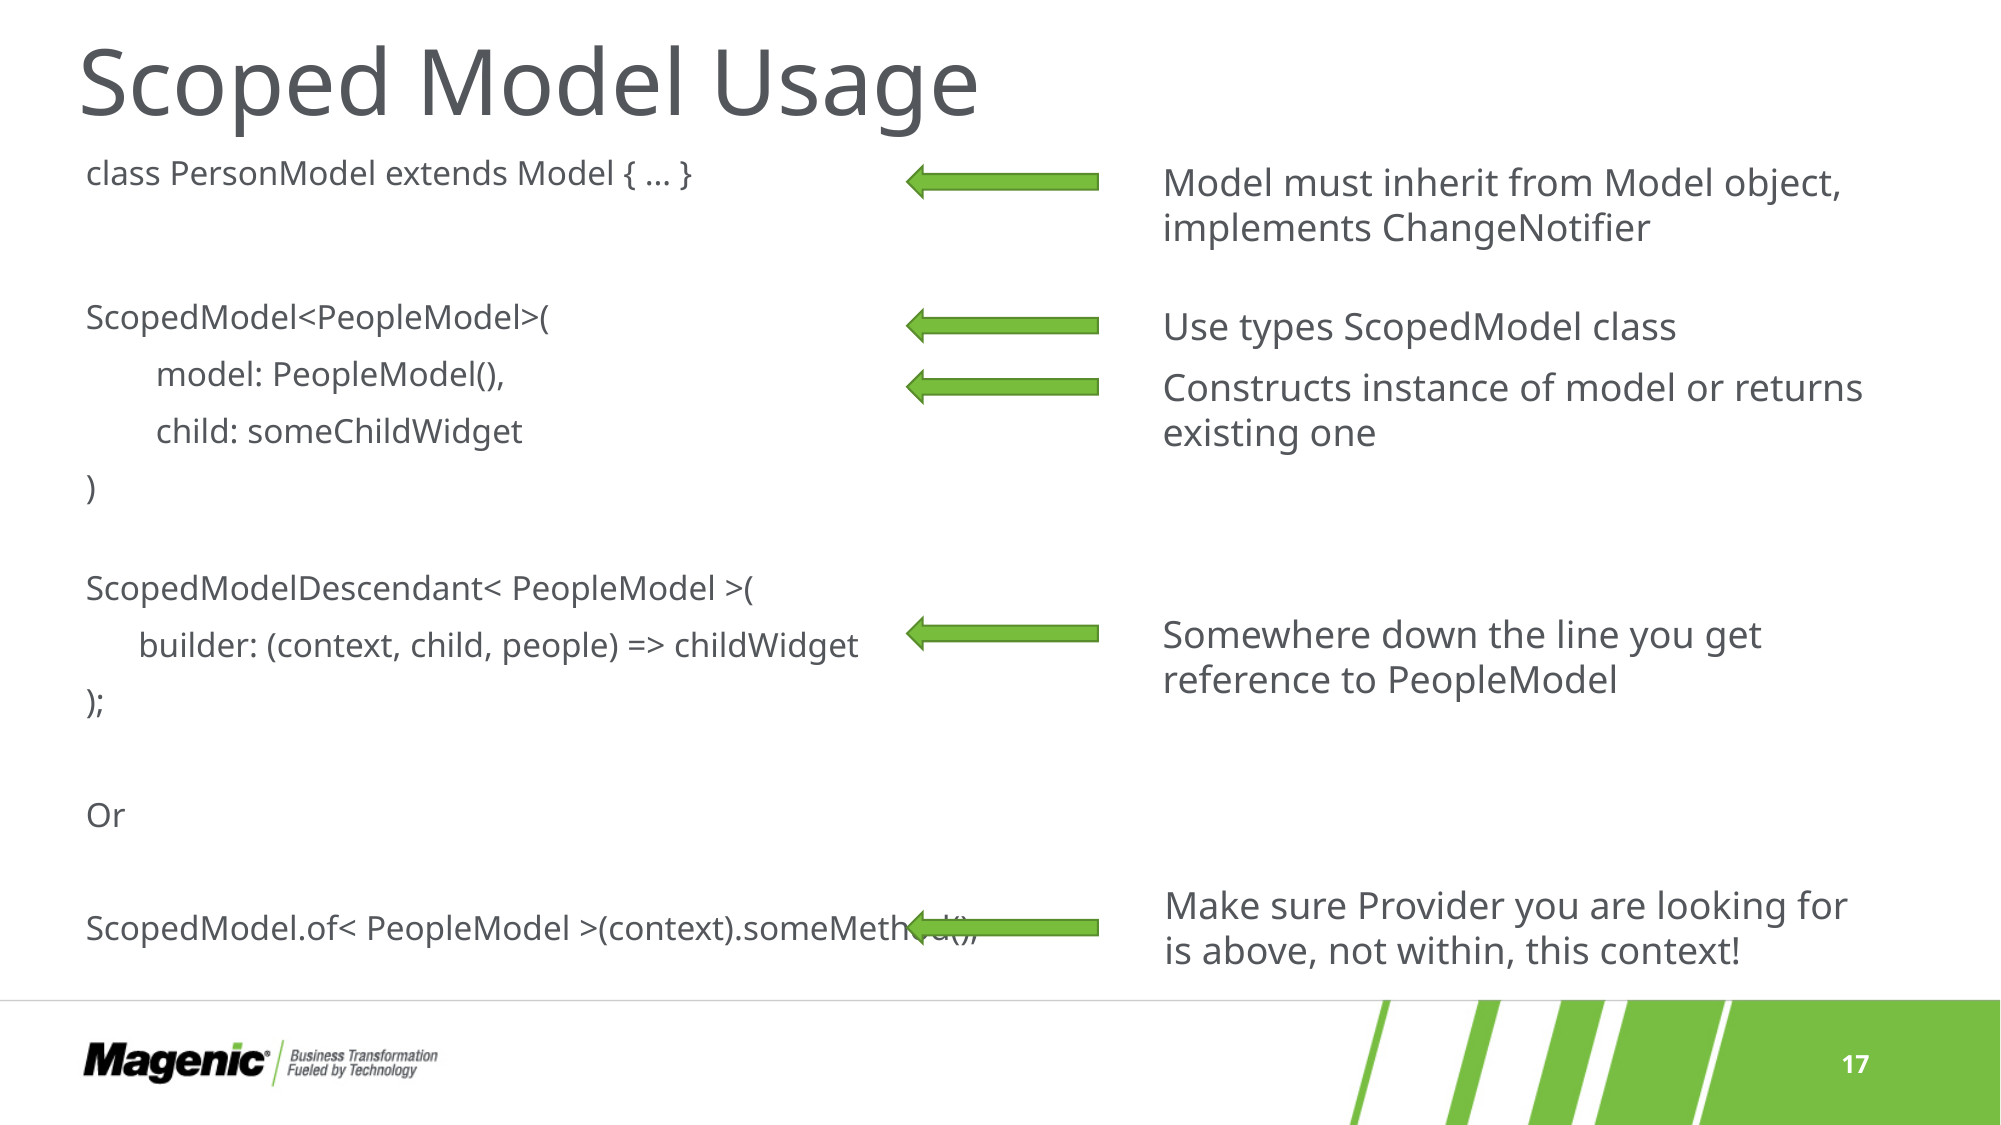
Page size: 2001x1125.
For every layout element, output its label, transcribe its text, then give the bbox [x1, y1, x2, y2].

list class PersonModel extends Model { … } [70, 149, 1029, 220]
title Scoped Model Usage [63, 41, 1938, 131]
text_box ScopedModelDescendant< PeopleModel >( builder: (context, child, people) => childWidget ); Or ScopedModel.of< PeopleModel >(context).someMethod(); [70, 564, 1029, 976]
text_box Somewhere down the line you get reference to PeopleModel [1147, 603, 1880, 708]
text_box Constructs instance of model or returns existing one [1147, 356, 1880, 462]
text_box ScopedModel<PeopleModel>( model: PeopleModel(), child: someChildWidget ) [70, 293, 1029, 513]
text_box [905, 163, 1099, 200]
text_box Model must inherit from Model object, implements ChangeNotifier [1147, 151, 1880, 257]
text_box [905, 909, 1099, 946]
text_box [1029, 378, 1099, 396]
text_box Make sure Provider you are looking for is above, not within, this context! [1149, 874, 1882, 980]
text_box [905, 615, 1099, 652]
text_box [1029, 316, 1099, 335]
picture [0, 0, 2001, 1125]
text_box Use types ScopedModel class [1147, 295, 1880, 356]
